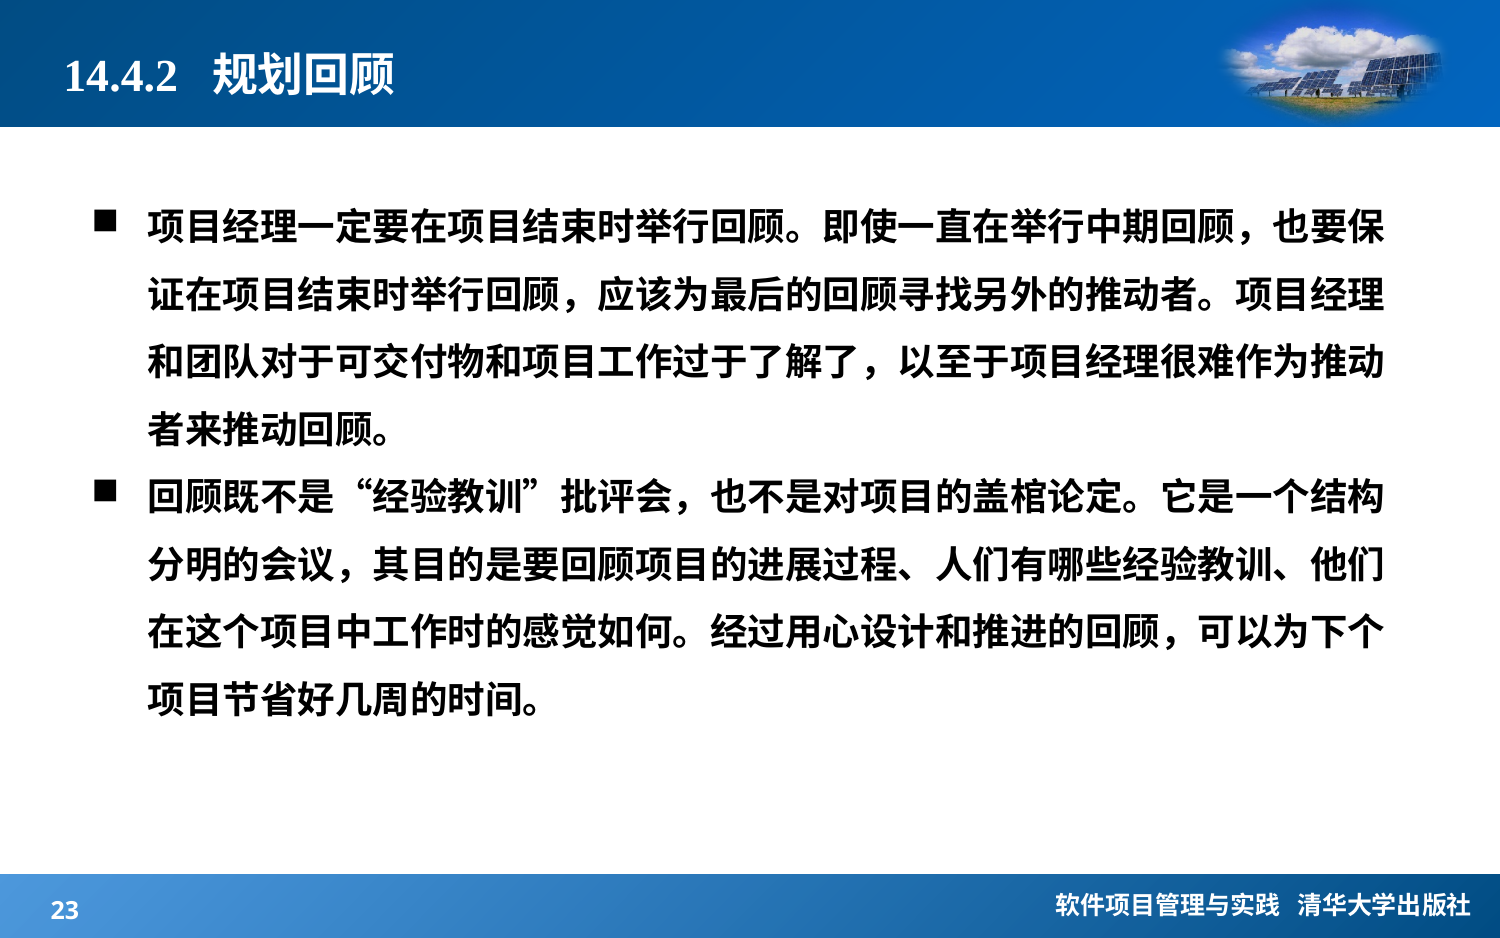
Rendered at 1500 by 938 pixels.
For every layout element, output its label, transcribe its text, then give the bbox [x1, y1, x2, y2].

text_box 项目经理一定要在项目结束时举行回顾。即使一直在举行中期回顾，也要保证在项目结束时举行回顾，应该为最后的回顾寻找另外的推动者。项目经理和团队对于可交付物和项目工作过于了解了，以至于项目经理很难作为推动者来推动回顾。 回顾既不是“经验教训”批评会，也不是对项目的盖棺论定。它是一个结构分明的会议，其目的是要回顾项目的进展过程、人们有哪些经验教训、他们在这个项目中工作时的感觉如何。经过用心设计和推进的回顾，可以为下个项目节省好几周的时间。 [76, 173, 1424, 759]
title 14.4.2 规划回顾 [48, 19, 1005, 127]
picture [1233, 6, 1433, 113]
